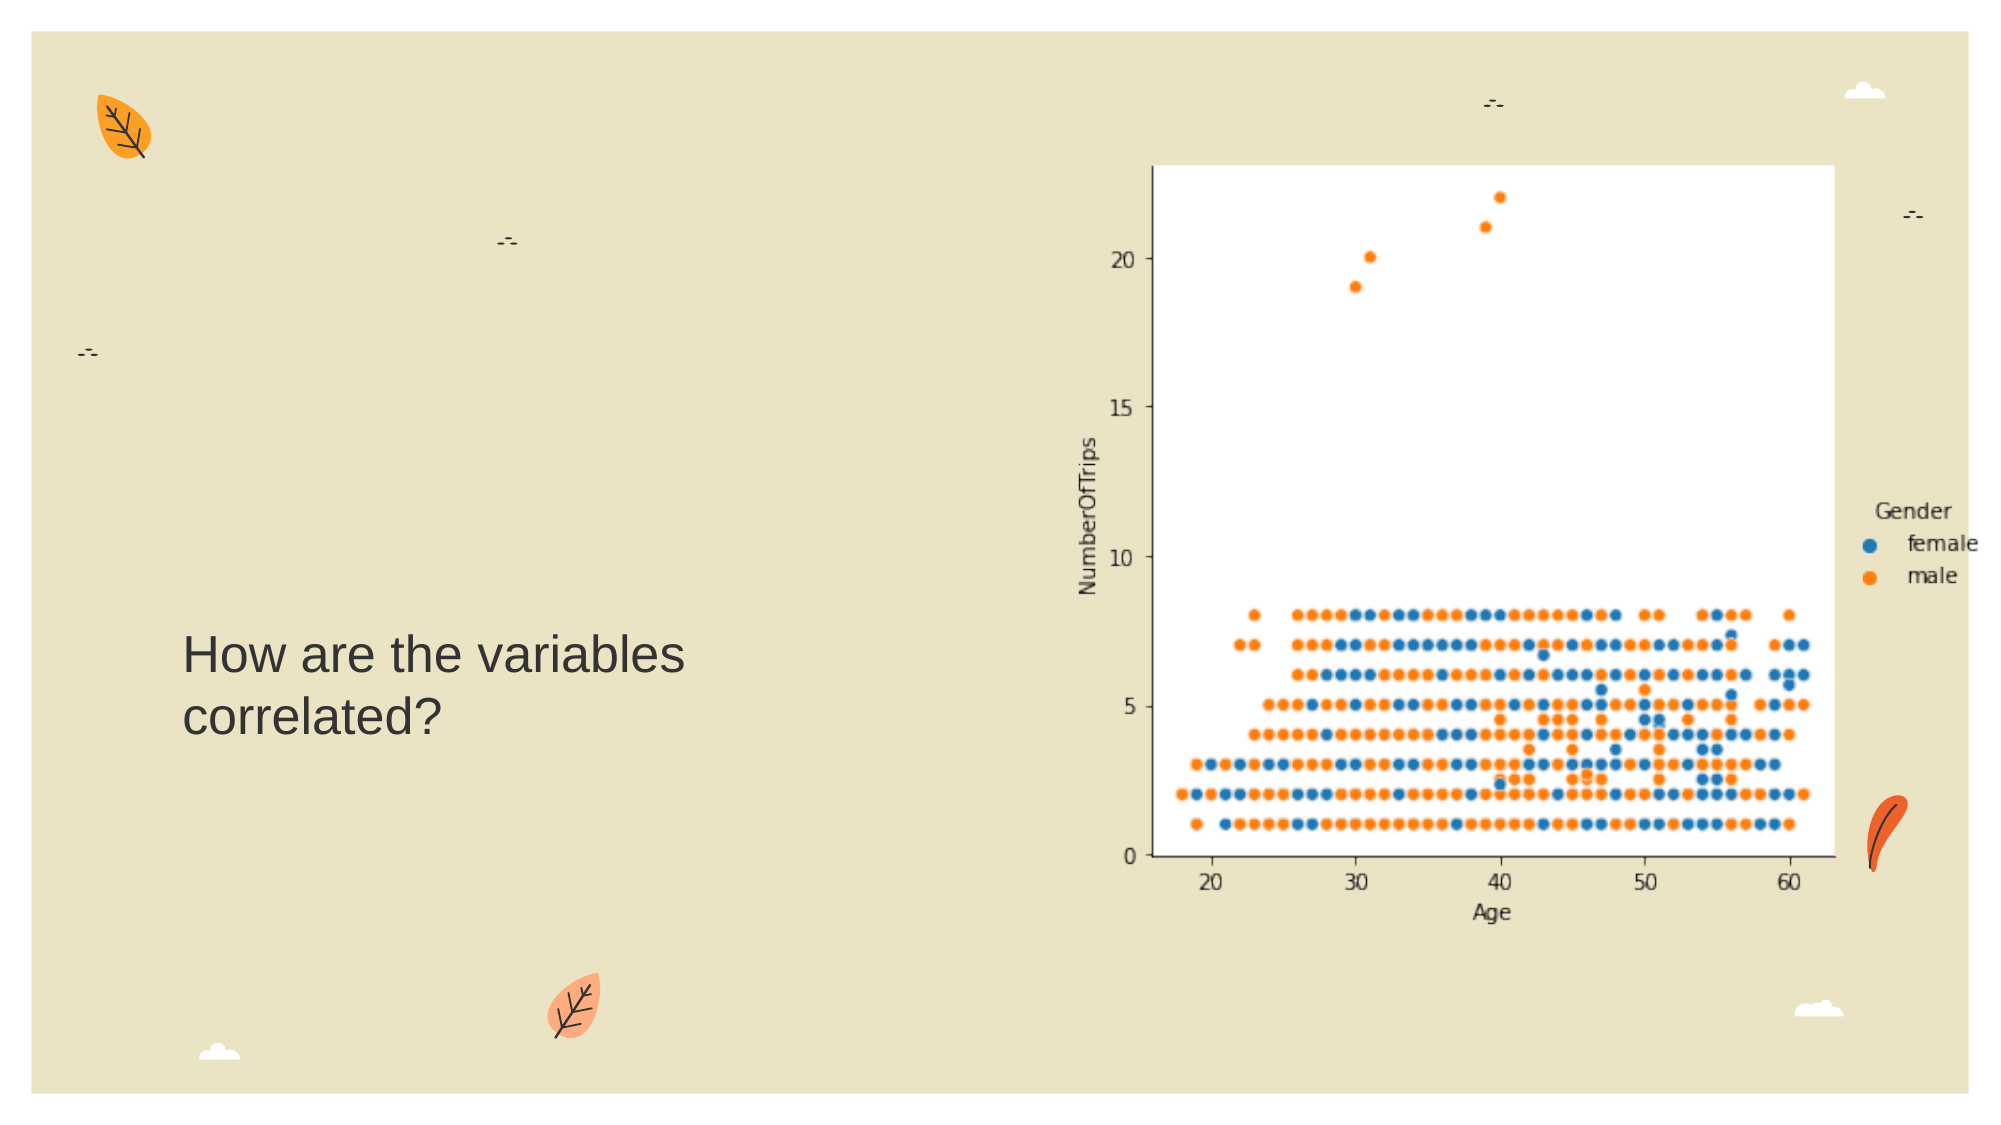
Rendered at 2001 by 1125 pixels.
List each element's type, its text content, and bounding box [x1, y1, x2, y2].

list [1064, 153, 2000, 938]
title How are the variables correlated? [167, 379, 750, 753]
